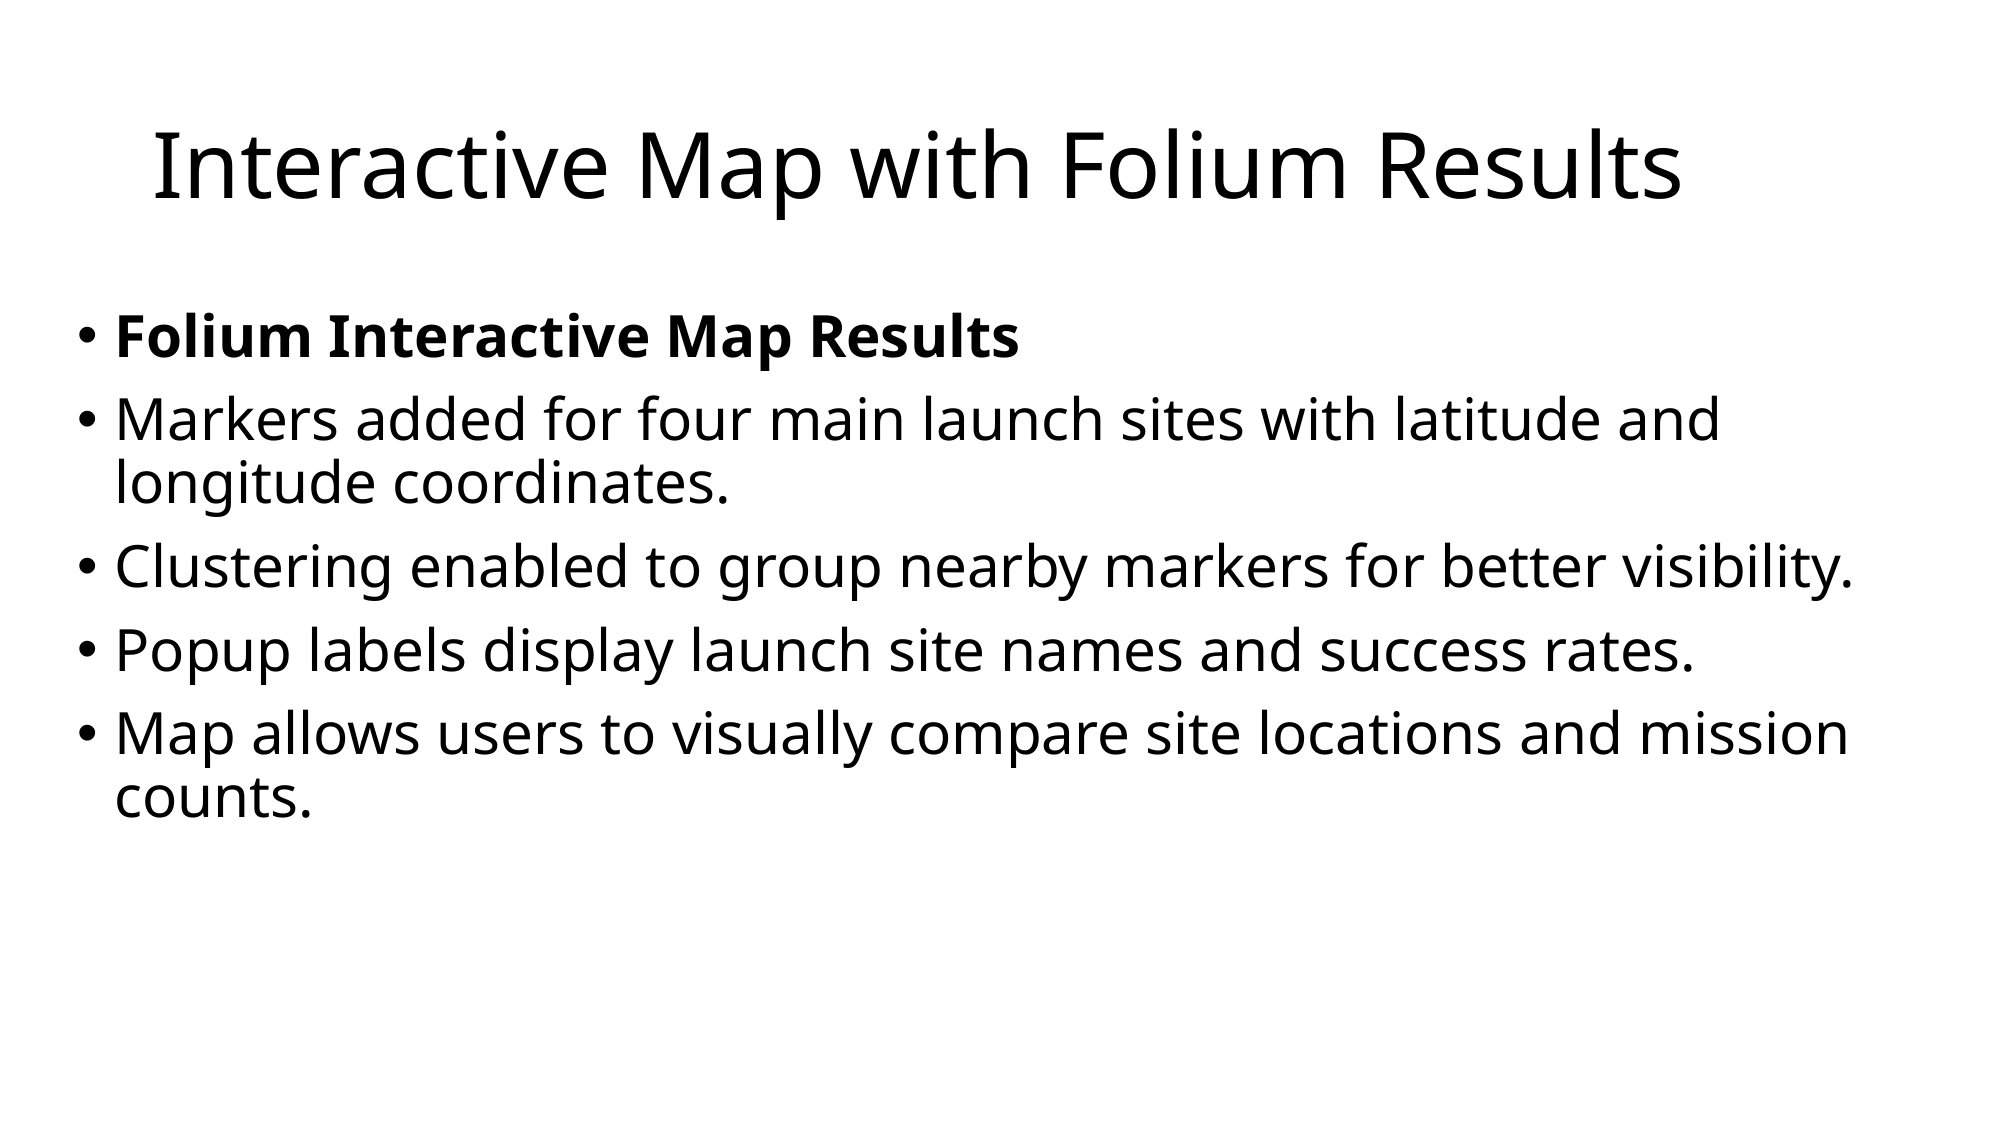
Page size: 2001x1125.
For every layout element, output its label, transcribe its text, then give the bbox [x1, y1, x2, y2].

list Folium Interactive Map Results Markers added for four main launch sites with latitude and longitude coordinates. Clustering enabled to group nearby markers for better visibility. Popup labels display launch site names and success rates. Map allows users to visually compare site locations and mission counts. [62, 299, 1934, 1066]
title Interactive Map with Folium Results [137, 59, 1863, 278]
